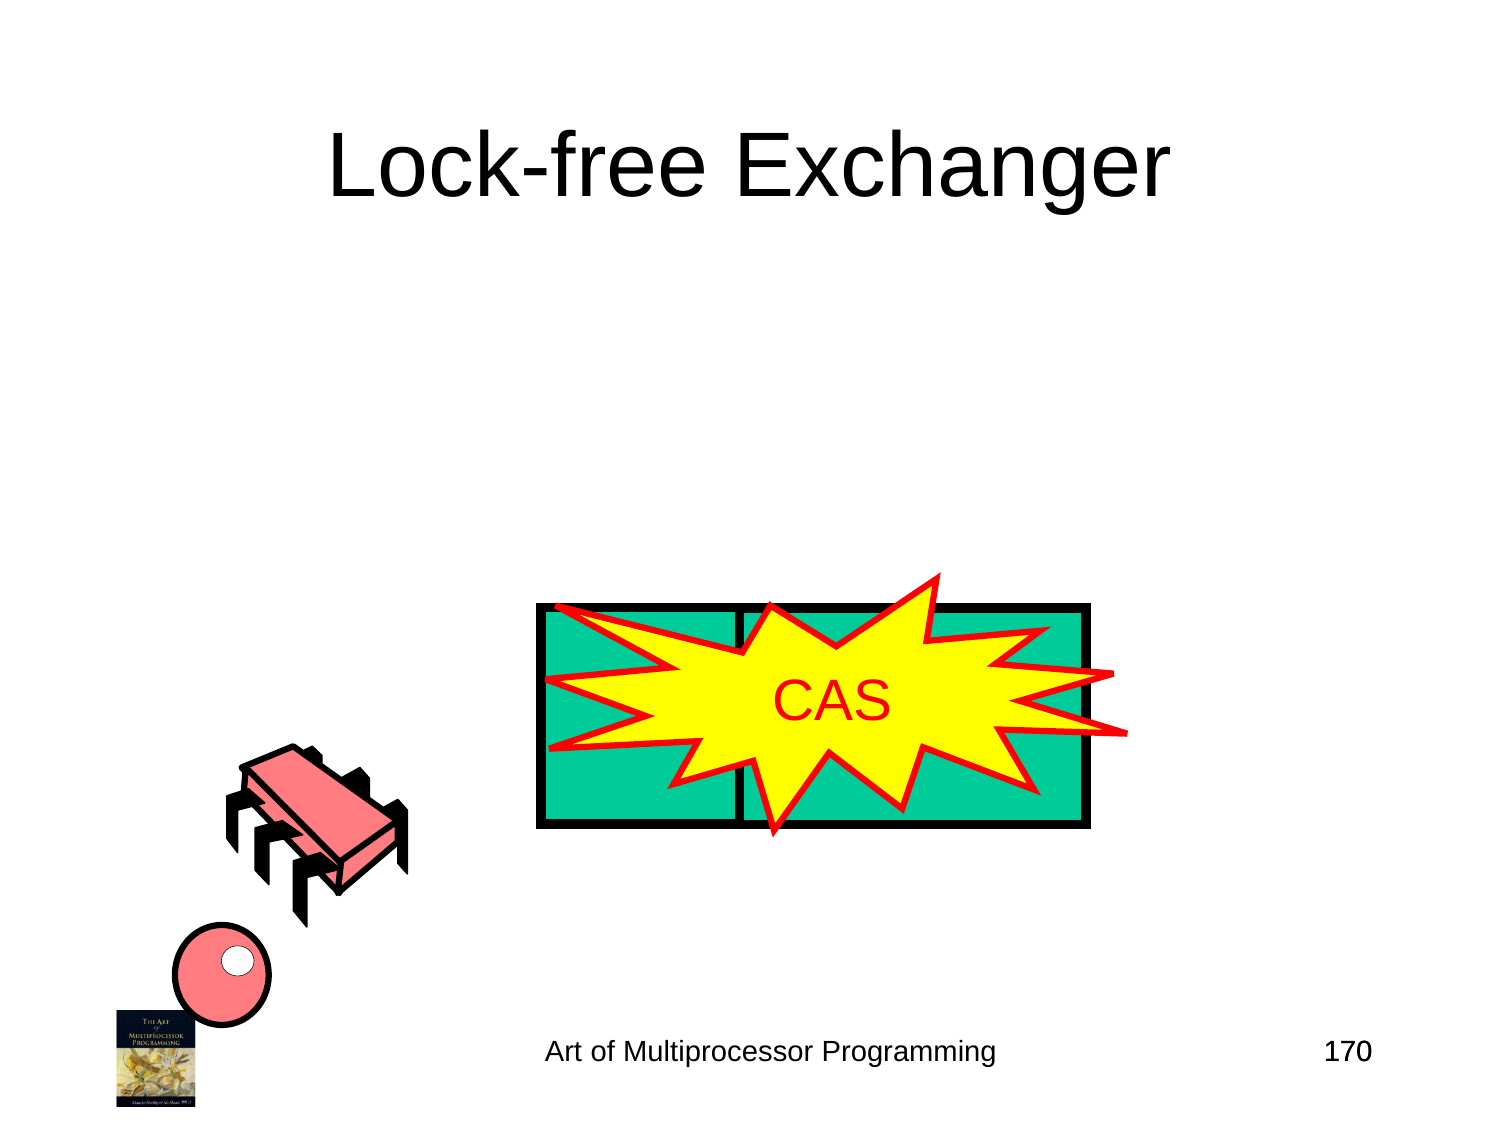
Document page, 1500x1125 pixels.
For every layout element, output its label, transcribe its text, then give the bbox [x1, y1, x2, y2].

text_box CAS [1091, 671, 1114, 681]
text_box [226, 746, 408, 928]
picture [107, 1010, 204, 1107]
title Lock-free Exchanger [111, 65, 1388, 254]
text_box CAS [1091, 722, 1128, 734]
footer Art of Multiprocessor Programming [512, 1024, 1030, 1101]
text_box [174, 924, 269, 1026]
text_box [540, 607, 1087, 825]
text_box CAS [897, 578, 937, 605]
text_box 170 [1074, 1024, 1388, 1100]
